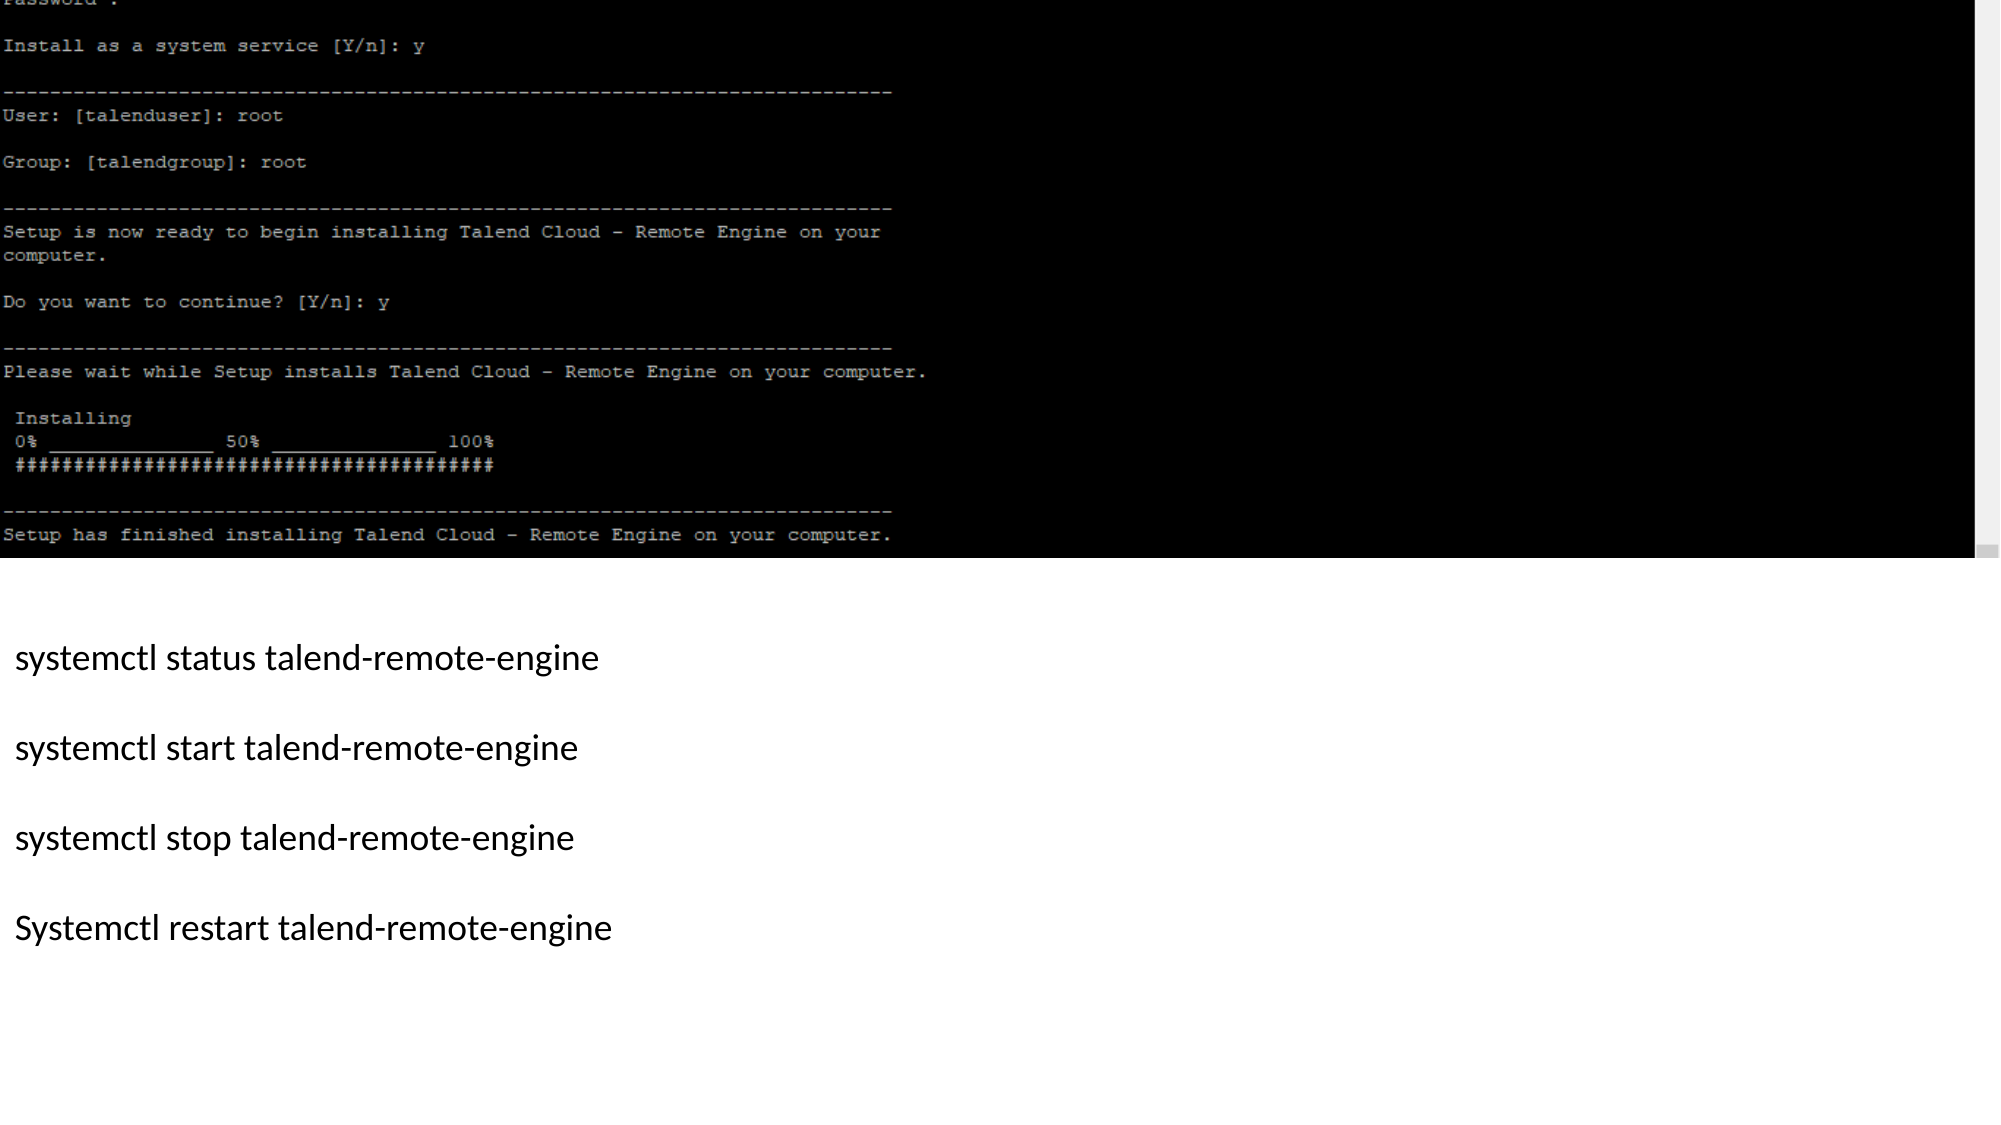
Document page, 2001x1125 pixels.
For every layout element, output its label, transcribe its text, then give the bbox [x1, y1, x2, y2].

picture [0, 0, 2000, 558]
text_box systemctl status talend-remote-engine systemctl start talend-remote-engine systemctl stop talend-remote-engine Systemctl restart talend-remote-engine [0, 625, 2000, 955]
